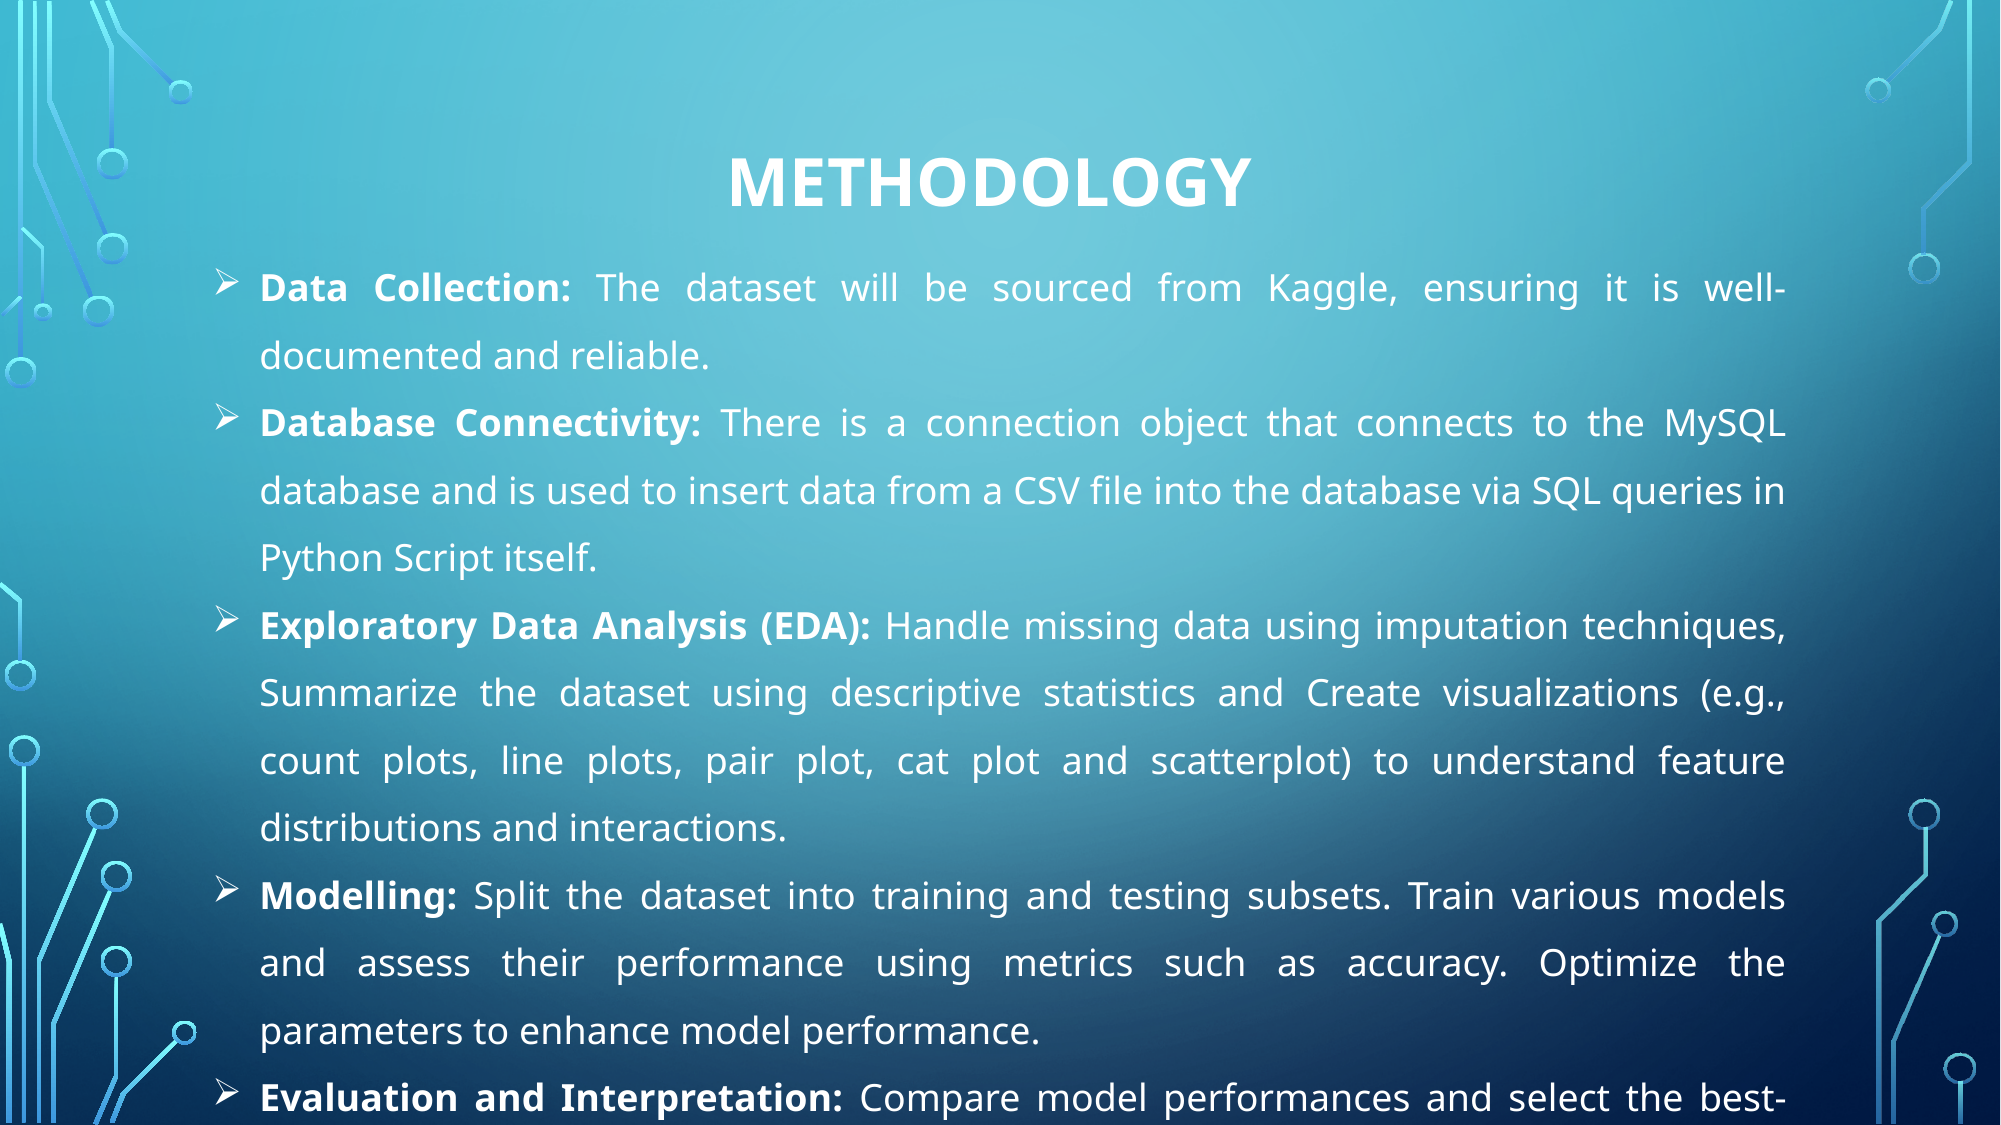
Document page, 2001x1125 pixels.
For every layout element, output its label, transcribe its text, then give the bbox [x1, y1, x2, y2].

text_box METHODOLOGY [187, 132, 1793, 227]
text_box Data Collection: The dataset will be sourced from Kaggle, ensuring it is well-documented and reliable. Database Connectivity: There is a connection object that connects to the MySQL database and is used to insert data from a CSV file into the database via SQL queries in Python Script itself. Exploratory Data Analysis (EDA): Handle missing data using imputation techniques, Summarize the dataset using descriptive statistics and Create visualizations (e.g., count plots, line plots, pair plot, cat plot and scatterplot) to understand feature distributions and interactions. Modelling: Split the dataset into training and testing subsets. Train various models and assess their performance using metrics such as accuracy. Optimize the parameters to enhance model performance. Evaluation and Interpretation: Compare model performances and select the best-performing model. Interpret results to comprehend the impact of different specifications on weather. Visualization: Generate visual representations of findings to support conclusions. [197, 234, 1803, 1125]
